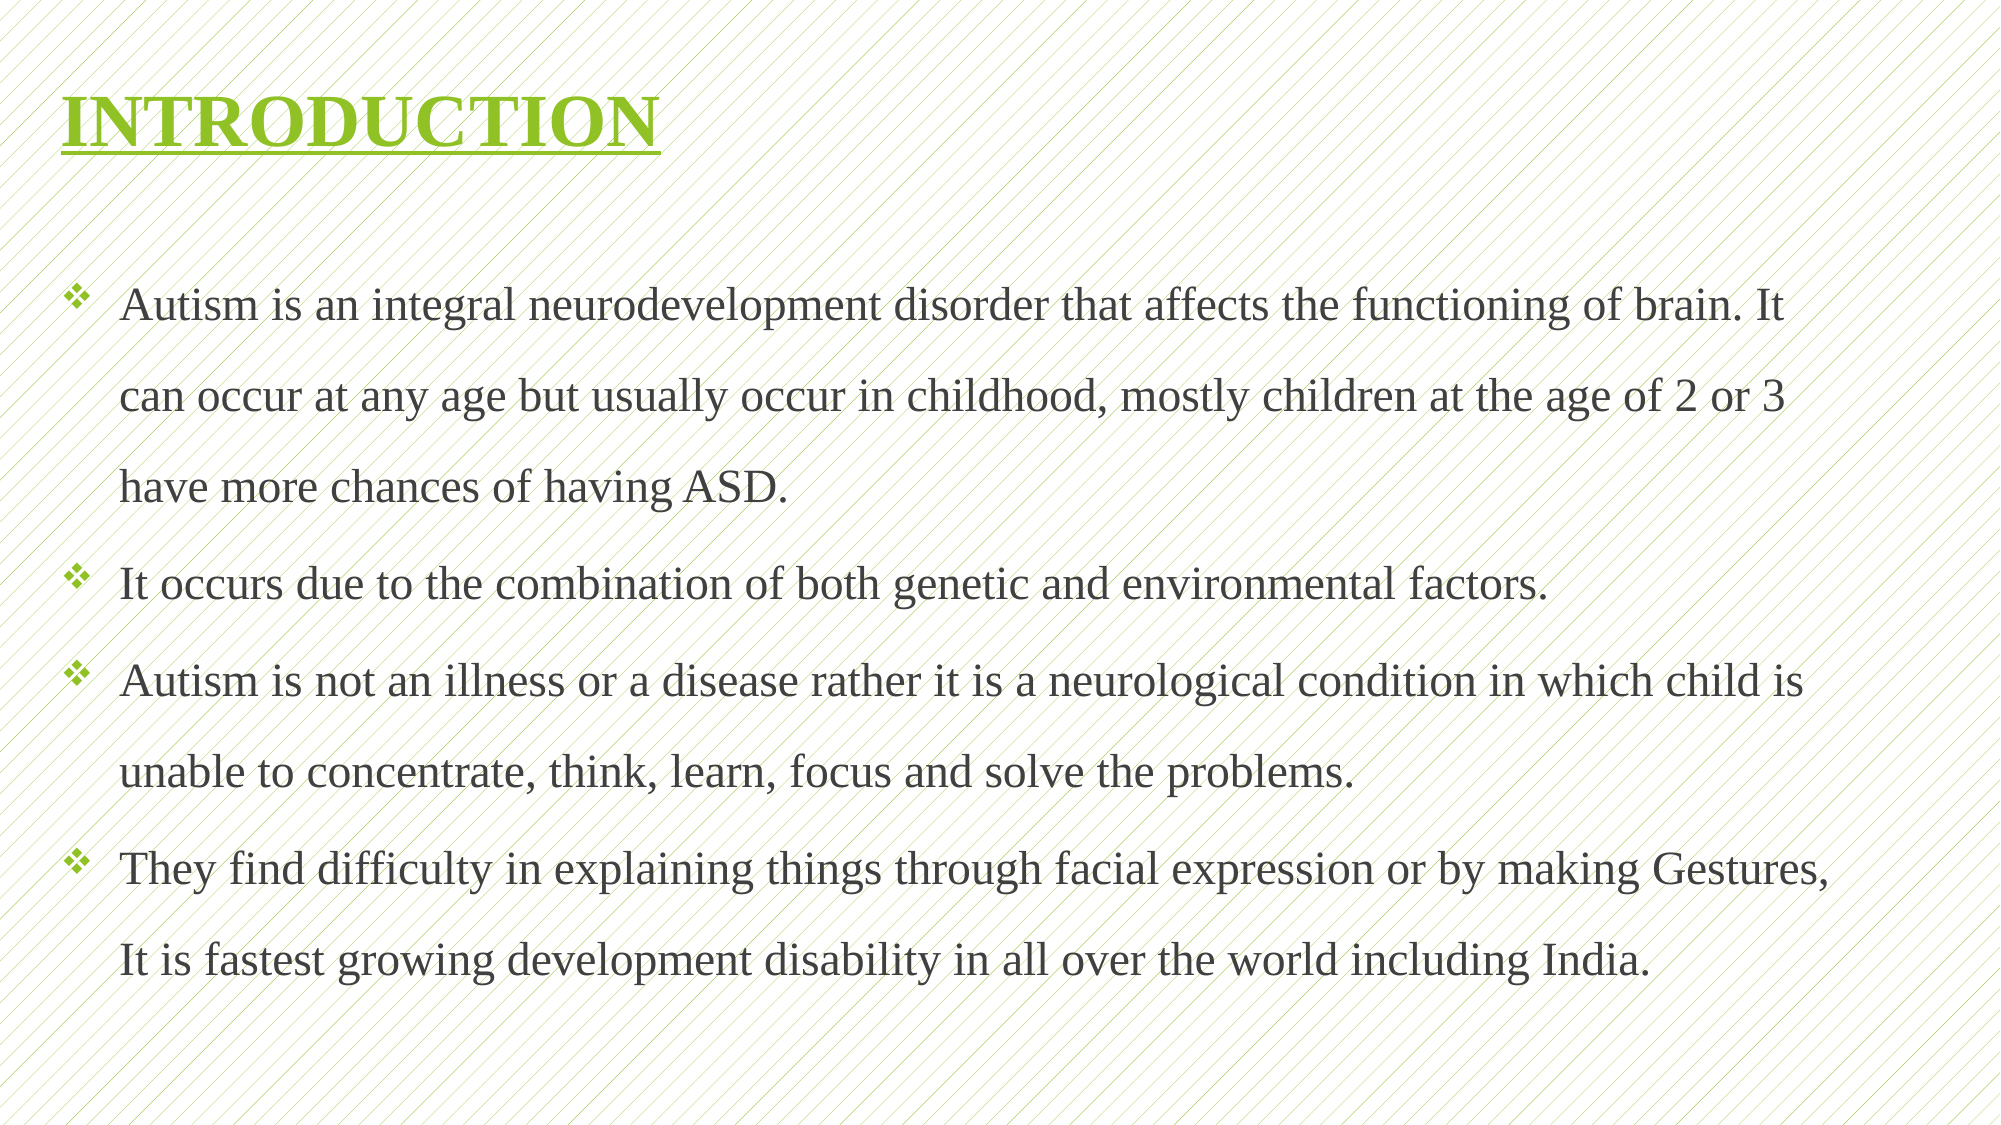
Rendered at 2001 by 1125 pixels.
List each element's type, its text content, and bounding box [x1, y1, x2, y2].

title INTRODUCTION [45, 64, 1870, 158]
list Autism is an integral neurodevelopment disorder that affects the functioning of brain. It can occur at any age but usually occur in childhood, mostly children at the age of 2 or 3 have more chances of having ASD. It occurs due to the combination of both genetic and environmental factors. Autism is not an illness or a disease rather it is a neurological condition in which child is unable to concentrate, think, learn, focus and solve the problems. They find difficulty in explaining things through facial expression or by making Gestures, It is fastest growing development disability in all over the world including India. [45, 230, 1847, 1073]
